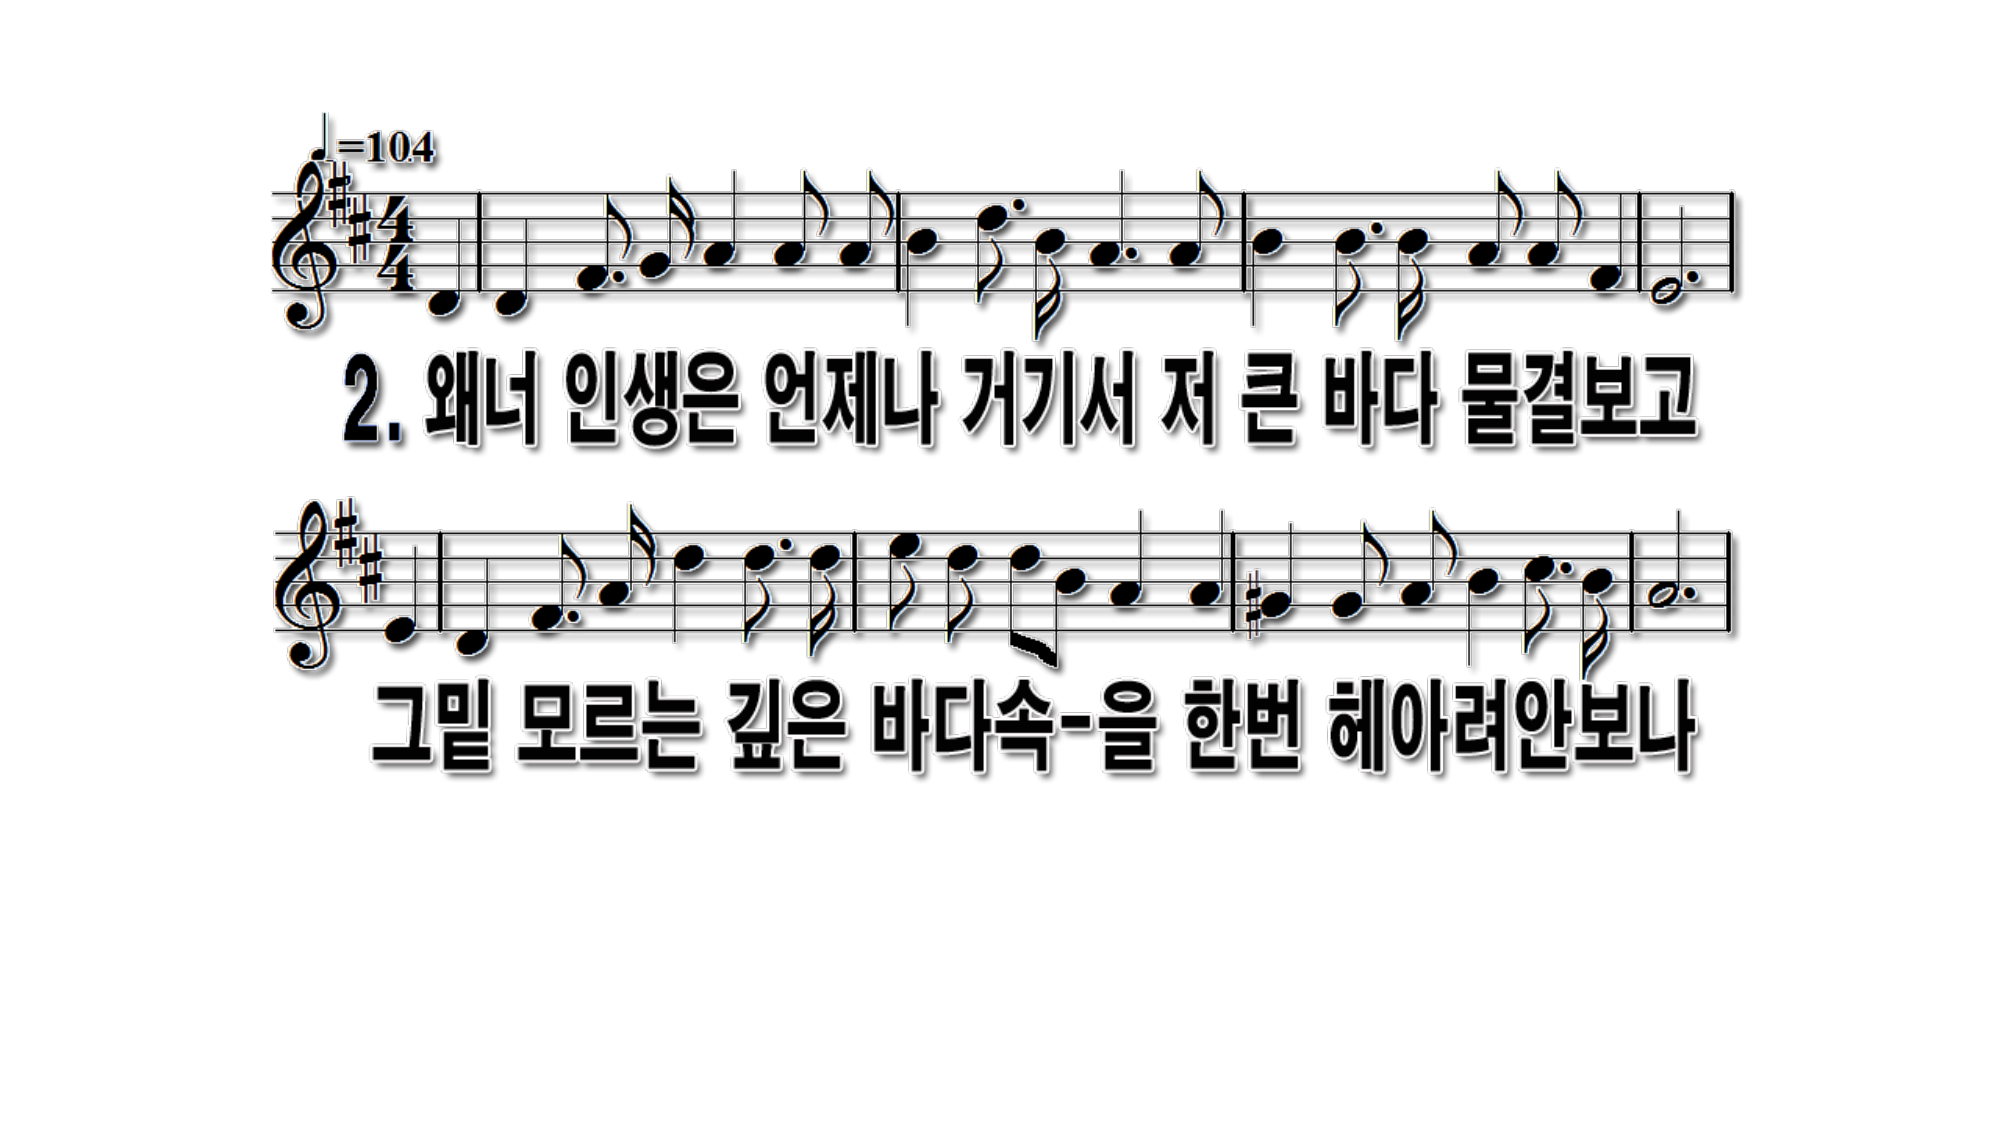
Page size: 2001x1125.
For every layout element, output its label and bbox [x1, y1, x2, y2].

picture [249, 0, 1750, 835]
